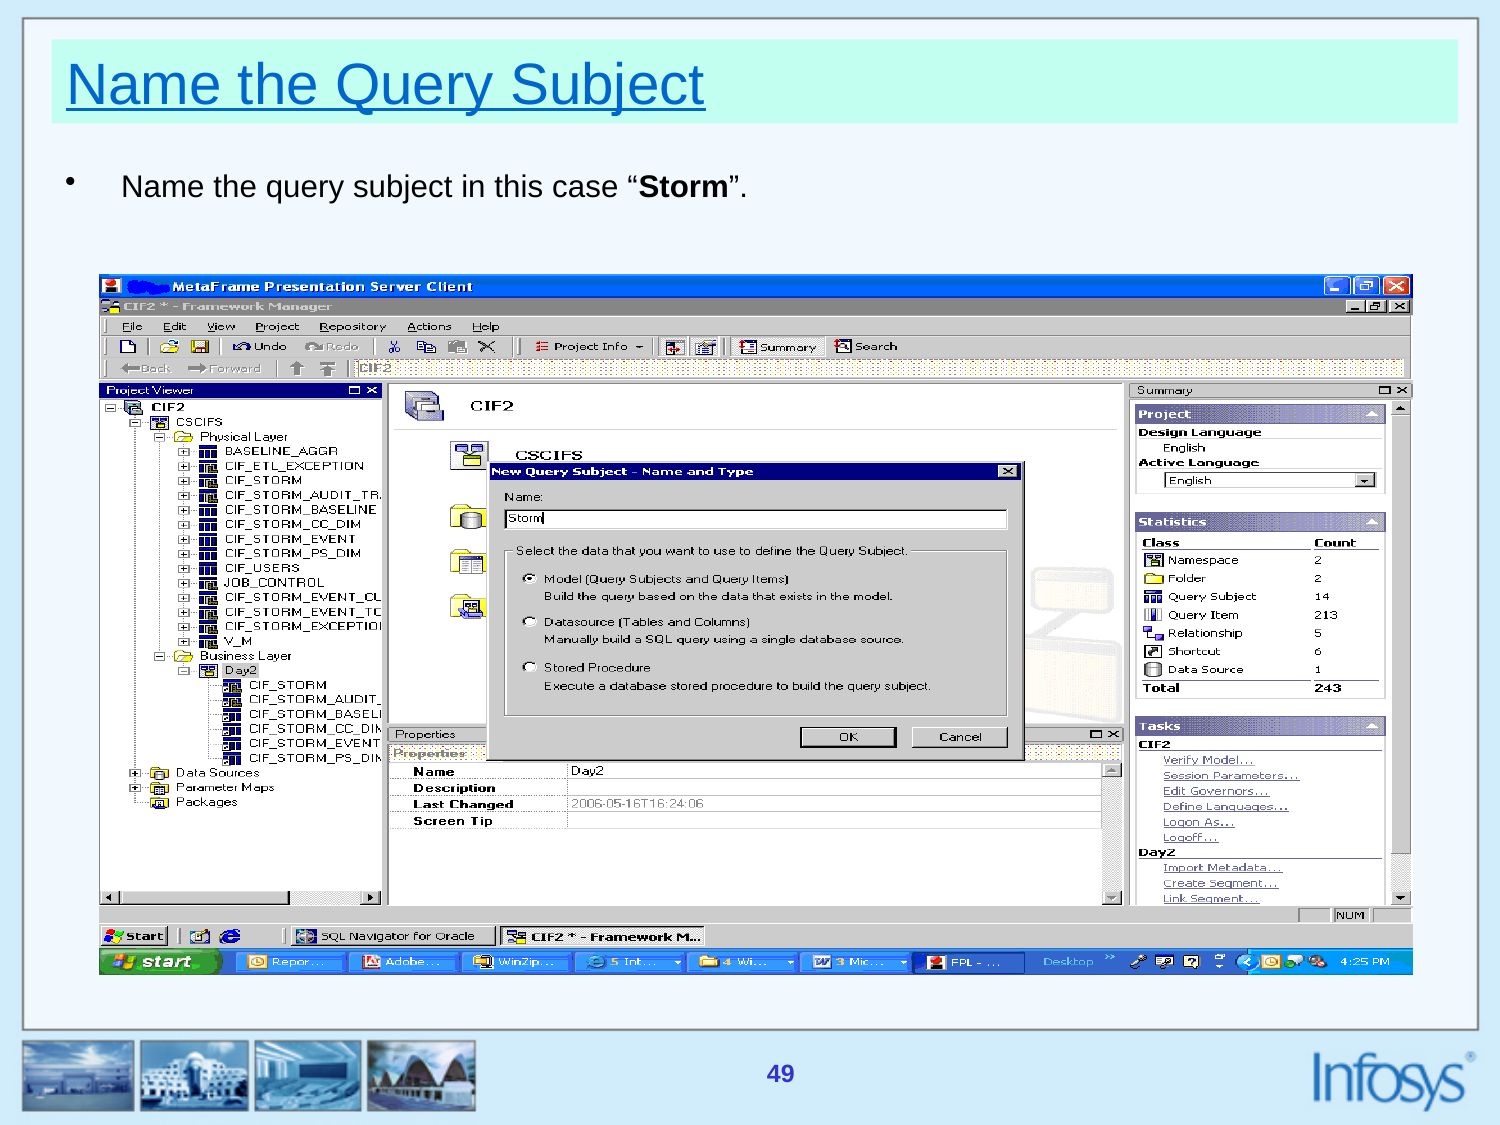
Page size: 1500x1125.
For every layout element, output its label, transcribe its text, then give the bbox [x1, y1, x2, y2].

list Name the query subject in this case “Storm”. [49, 158, 1451, 988]
title Name the Query Subject [51, 39, 1459, 124]
picture [0, 0, 1500, 1125]
